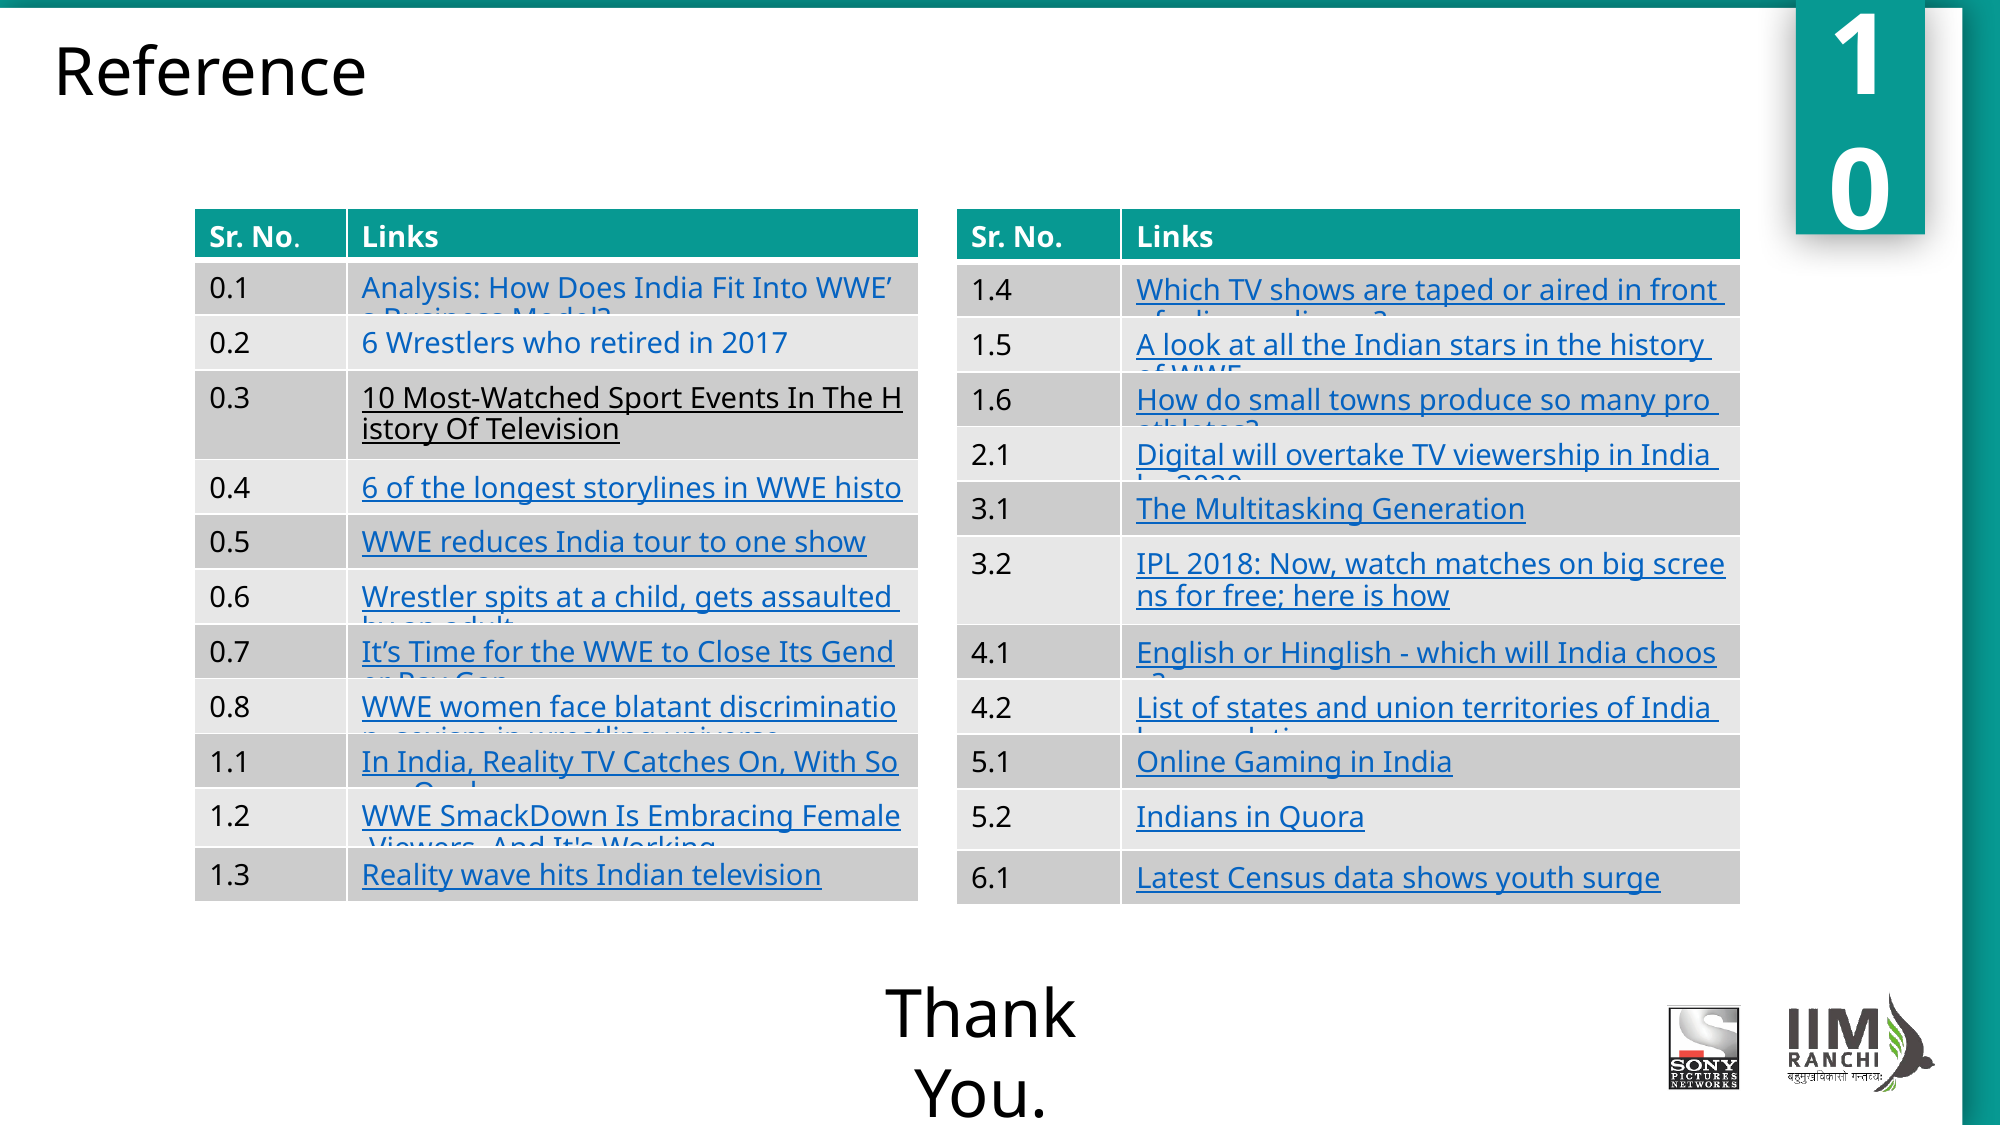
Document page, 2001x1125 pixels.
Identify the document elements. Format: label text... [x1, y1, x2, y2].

table_cell 1.1 [195, 734, 346, 787]
table_cell 0.2 [195, 316, 346, 369]
table_cell List of states and union territories of India by population [1122, 680, 1740, 733]
picture [1648, 992, 1759, 1103]
table_cell A look at all the Indian stars in the history of WWE [1122, 318, 1740, 371]
table_cell Which TV shows are taped or aired in front of a live audience? [1122, 265, 1740, 316]
text_box Reference [29, 21, 394, 117]
text_box https://www.firstpost.com/india/latest-census-data-shows-youth-surge-nearly-41-of-indias-population-is-below-the-age-of-20-2581730.html [0, 7, 1963, 1125]
text_box 10 [1795, 0, 1926, 235]
table_cell Indians in Quora [1122, 790, 1740, 849]
table_cell 5.1 [957, 735, 1120, 788]
table_cell 1.2 [195, 789, 346, 846]
table_cell 0.4 [195, 460, 346, 513]
table_cell 0.8 [195, 679, 346, 733]
table_cell Online Gaming in India [1122, 735, 1740, 788]
picture [1766, 970, 1954, 1125]
table_cell 6 of the longest storylines in WWE history [348, 460, 918, 513]
table_cell Digital will overtake TV viewership in India by 2020 [1122, 427, 1740, 480]
table_cell Wrestler spits at a child, gets assaulted by an adult [348, 570, 918, 623]
table_cell 1.6 [957, 373, 1120, 426]
table_cell 0.5 [195, 515, 346, 568]
text_box Thank You. [799, 963, 1164, 1125]
table_cell 5.2 [957, 790, 1120, 849]
table_cell 3.1 [957, 482, 1120, 535]
table_cell 0.6 [195, 570, 346, 623]
table_cell In India, Reality TV Catches On, With Some Qualms [348, 734, 918, 787]
table_cell English or Hinglish - which will India choose? [1122, 625, 1740, 678]
table_cell Latest Census data shows youth surge [1122, 851, 1740, 904]
table_cell WWE women face blatant discrimination, sexism in wrestling universe [348, 679, 918, 733]
table_cell 4.2 [957, 680, 1120, 733]
table_cell 6.1 [957, 851, 1120, 904]
table_cell 3.2 [957, 537, 1120, 624]
table_cell 2.1 [957, 427, 1120, 480]
table_cell The Multitasking Generation [1122, 482, 1740, 535]
table_cell Reality wave hits Indian television [348, 848, 918, 901]
table_cell 1.5 [957, 318, 1120, 371]
table_header Sr. No. [957, 209, 1120, 259]
table_cell 1.4 [957, 265, 1120, 316]
table_cell Analysis: How Does India Fit Into WWE’s Business Model? [348, 263, 918, 314]
table_cell 4.1 [957, 625, 1120, 678]
table_cell WWE SmackDown Is Embracing Female Viewers, And It's Working [348, 789, 918, 846]
table_cell WWE reduces India tour to one show [348, 515, 918, 568]
table_cell 0.7 [195, 625, 346, 678]
table_cell 1.3 [195, 848, 346, 901]
table_header Links [348, 209, 918, 257]
table_header Sr. No. [195, 209, 346, 257]
table_cell IPL 2018: Now, watch matches on big screens for free; here is how [1122, 537, 1740, 624]
table_cell How do small towns produce so many pro athletes? [1122, 373, 1740, 426]
table_cell 6 Wrestlers who retired in 2017 [348, 316, 918, 369]
table_cell 0.1 [195, 263, 346, 314]
table_cell It’s Time for the WWE to Close Its Gender Pay Gap [348, 625, 918, 678]
table_header Links [1122, 209, 1740, 259]
table_cell 10 Most-Watched Sport Events In The History Of Television [348, 371, 918, 459]
table_cell 0.3 [195, 371, 346, 459]
